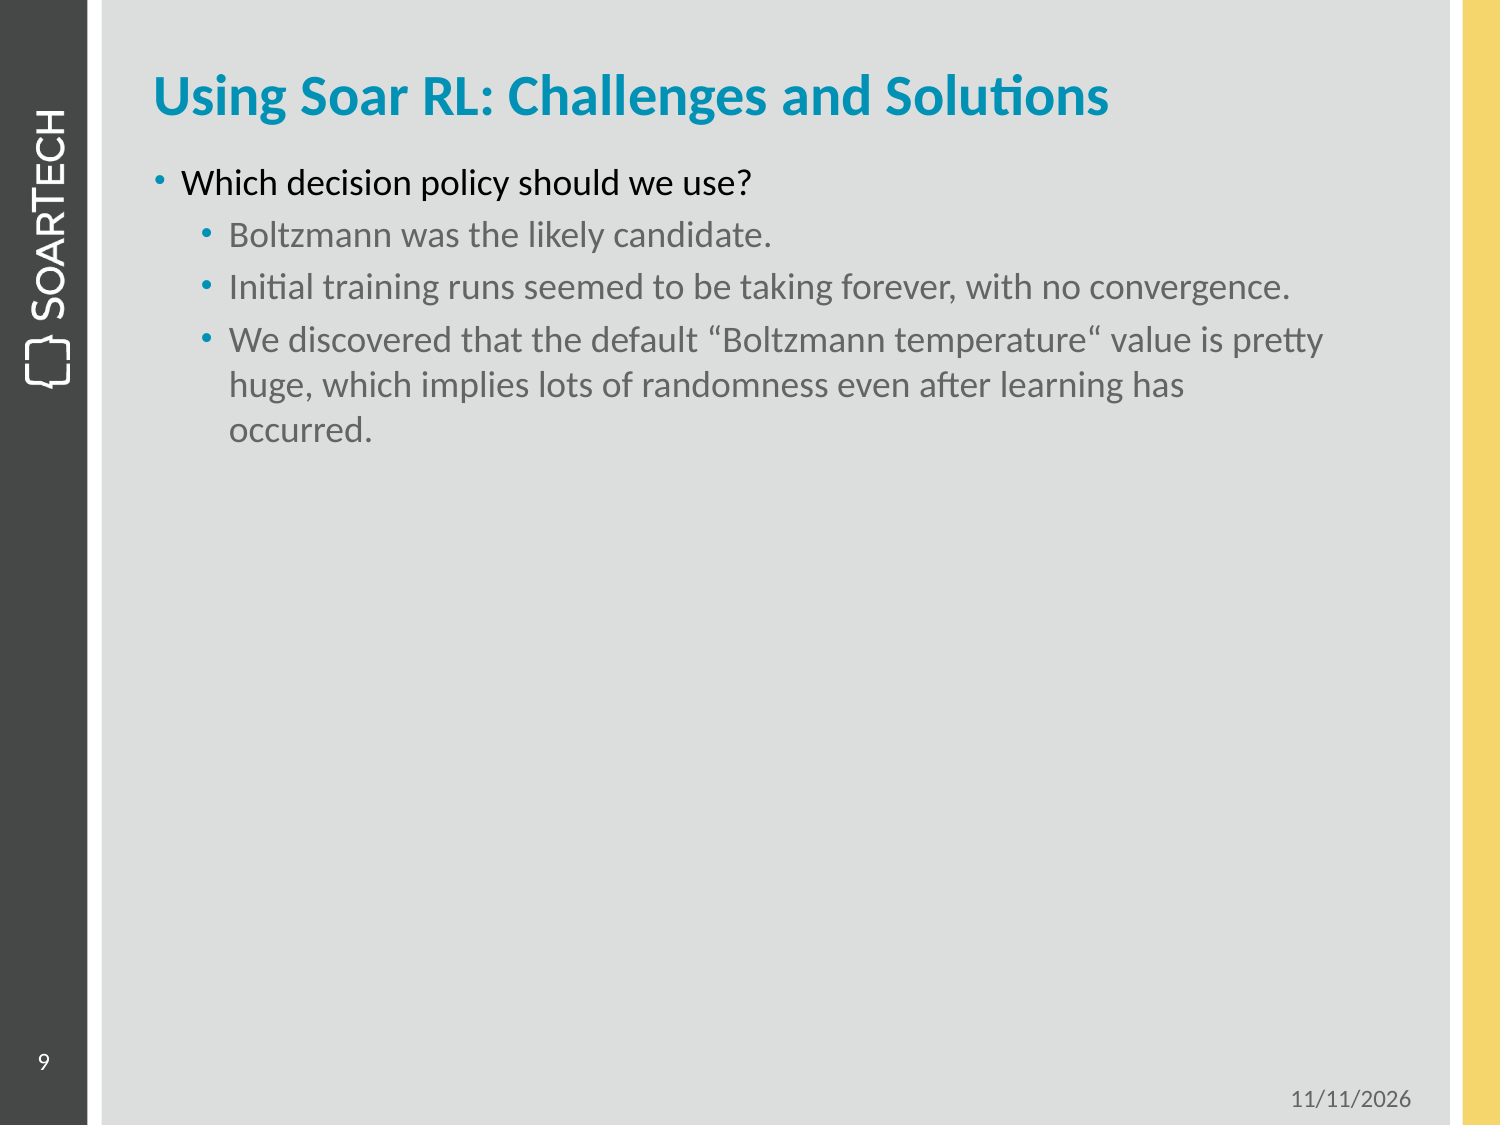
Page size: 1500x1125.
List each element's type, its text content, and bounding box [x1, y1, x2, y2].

slide_number 9 [0, 1037, 88, 1088]
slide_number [1214, 1074, 1428, 1125]
title Using Soar RL: Challenges and Solutions [138, 50, 1424, 150]
list Which decision policy should we use? Boltzmann was the likely candidate. Initial training runs seemed to be taking forever, with no convergence. We discovered that the default “Boltzmann temperature“ value is pretty huge, which implies lots of randomness even after learning has occurred. [138, 149, 1351, 888]
picture [25, 111, 70, 389]
